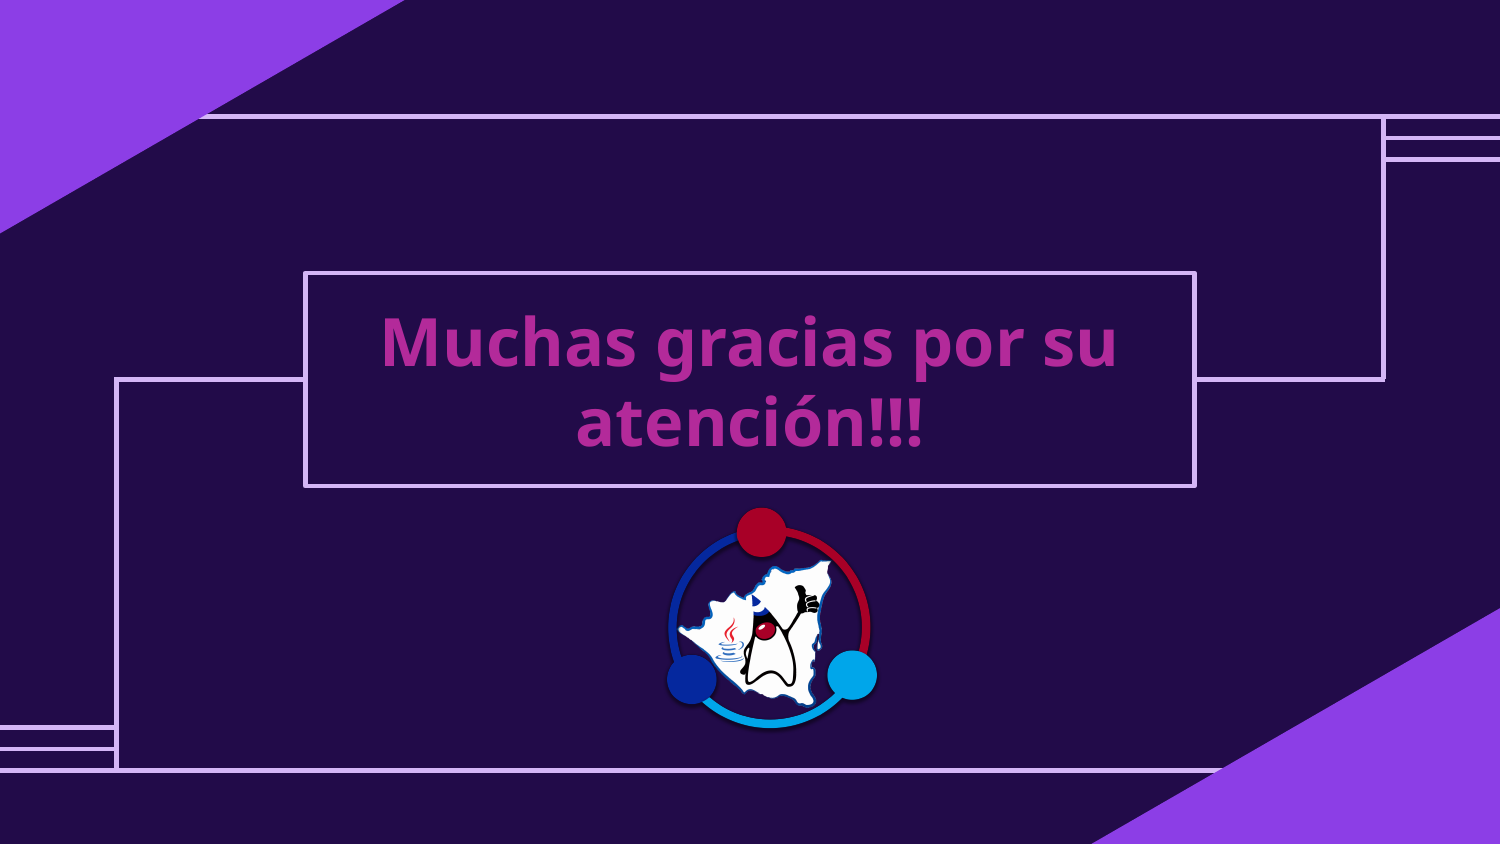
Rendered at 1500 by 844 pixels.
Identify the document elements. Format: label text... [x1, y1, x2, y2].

title Muchas gracias por su atención!!! [303, 271, 1197, 488]
picture [620, 485, 923, 787]
